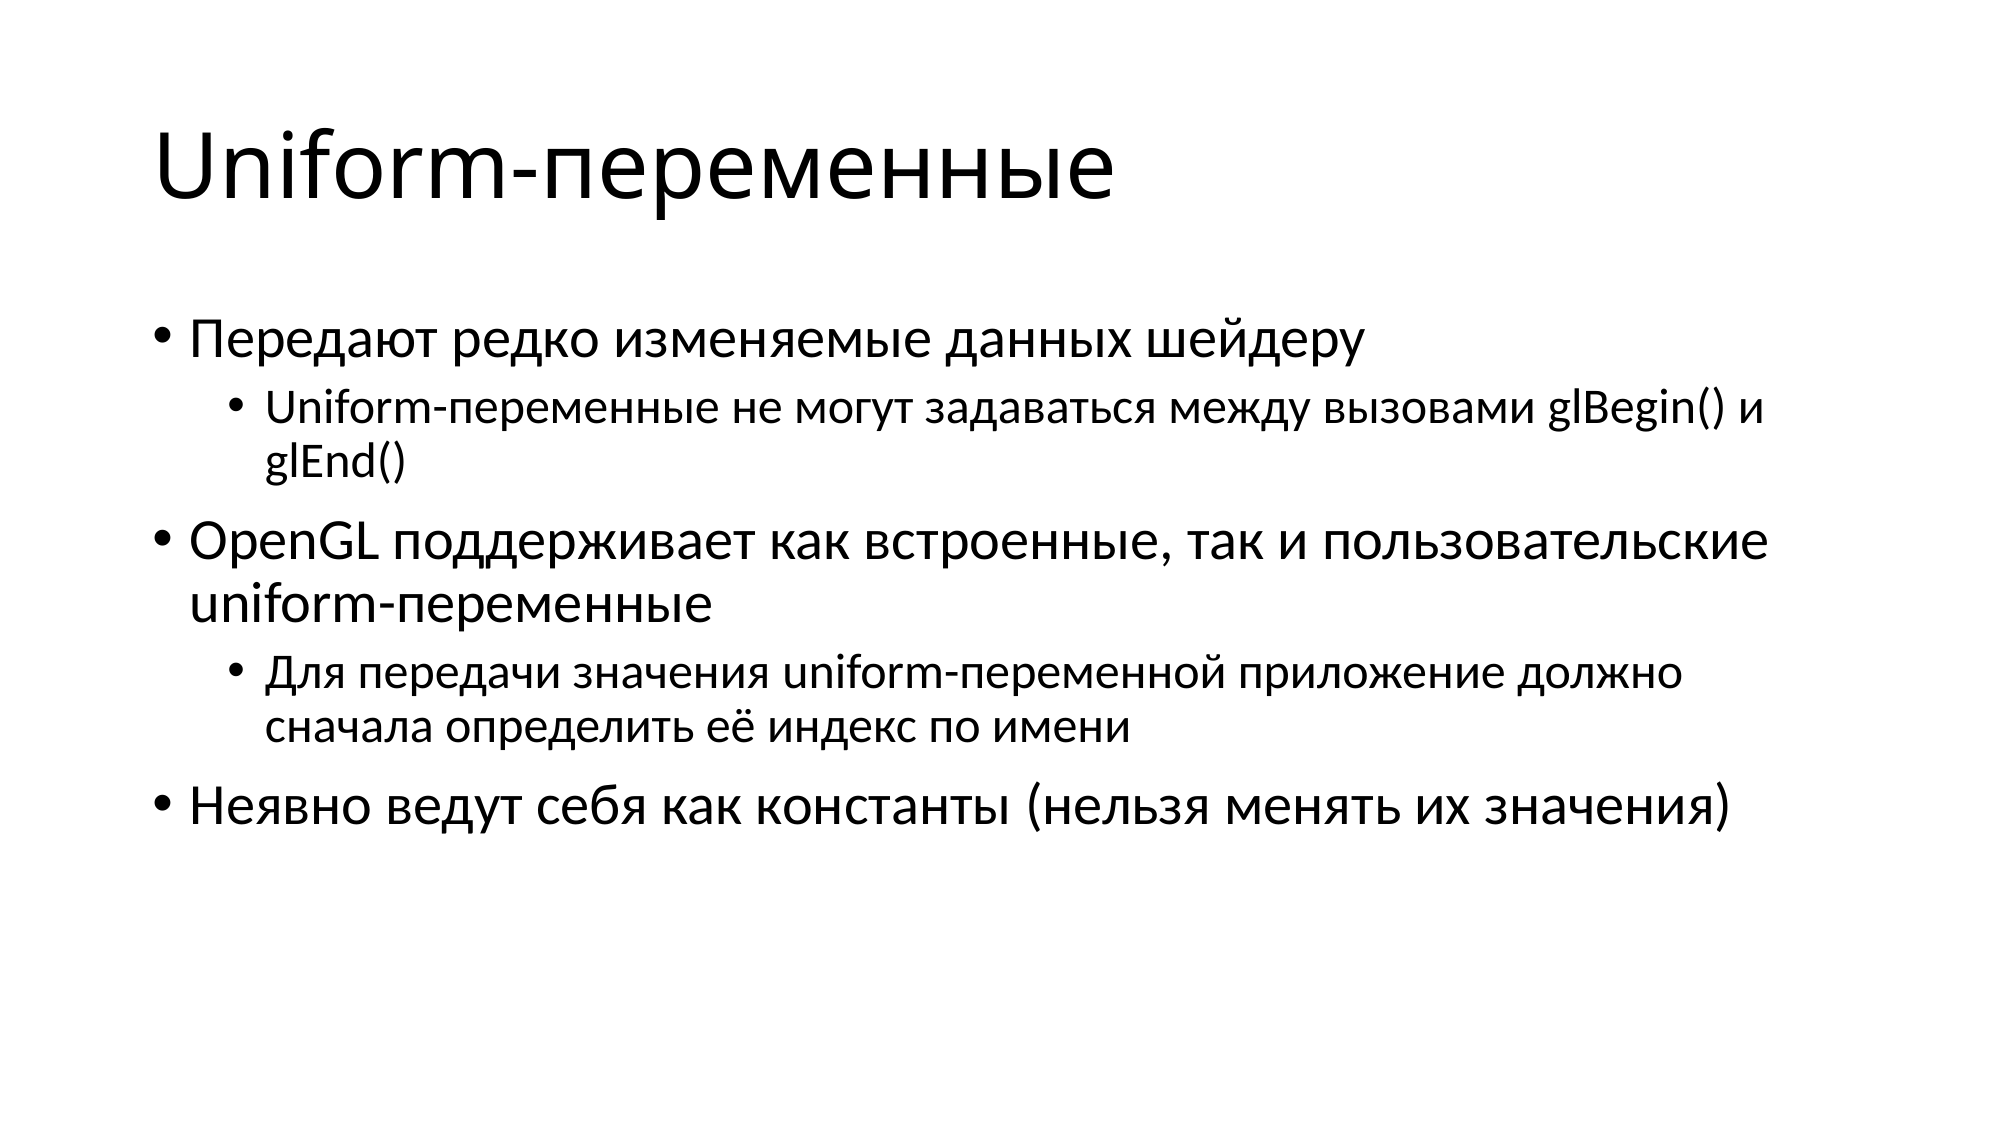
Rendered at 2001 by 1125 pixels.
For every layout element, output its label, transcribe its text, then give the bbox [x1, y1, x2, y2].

list Передают редко изменяемые данных шейдеру Uniform-переменные не могут задаваться между вызовами glBegin() и glEnd() OpenGL поддерживает как встроенные, так и пользовательские uniform-переменные Для передачи значения uniform-переменной приложение должно сначала определить её индекс по имени Неявно ведут себя как константы (нельзя менять их значения) [137, 299, 1863, 1014]
title Uniform-переменные [137, 59, 1863, 278]
